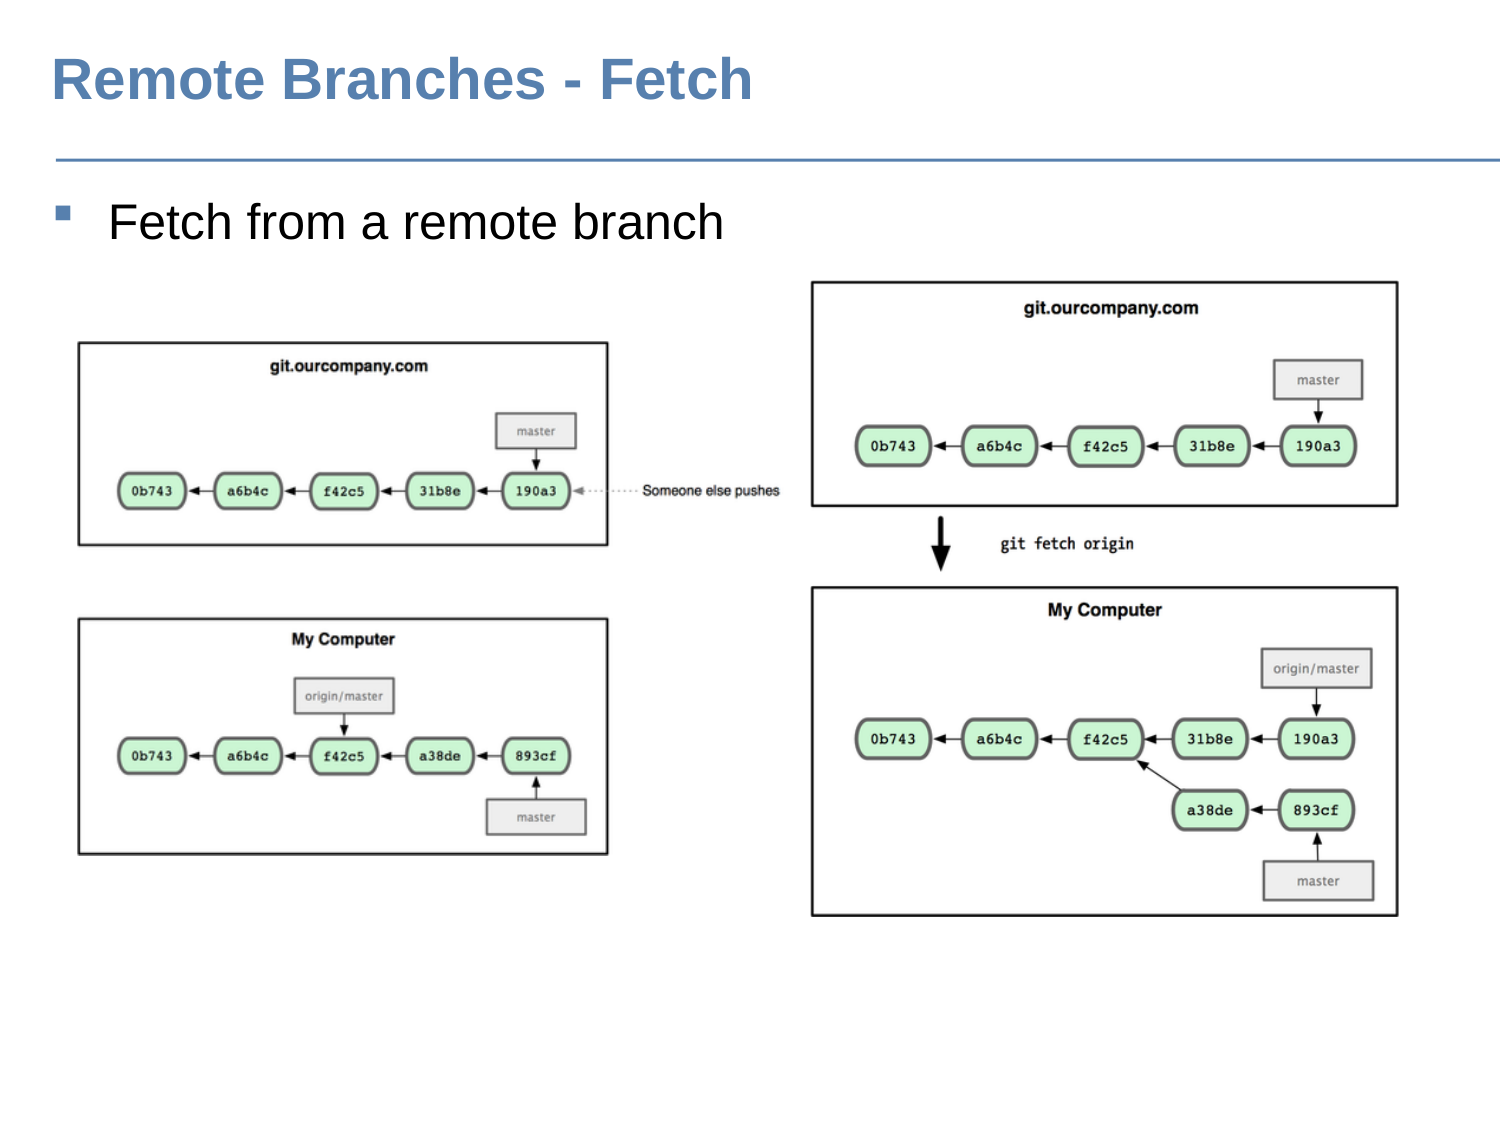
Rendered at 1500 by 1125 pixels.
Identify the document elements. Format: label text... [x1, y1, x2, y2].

picture [76, 340, 786, 856]
picture [808, 278, 1400, 918]
title Remote Branches - Fetch [36, 7, 1447, 145]
list Fetch from a remote branch [36, 181, 1450, 977]
